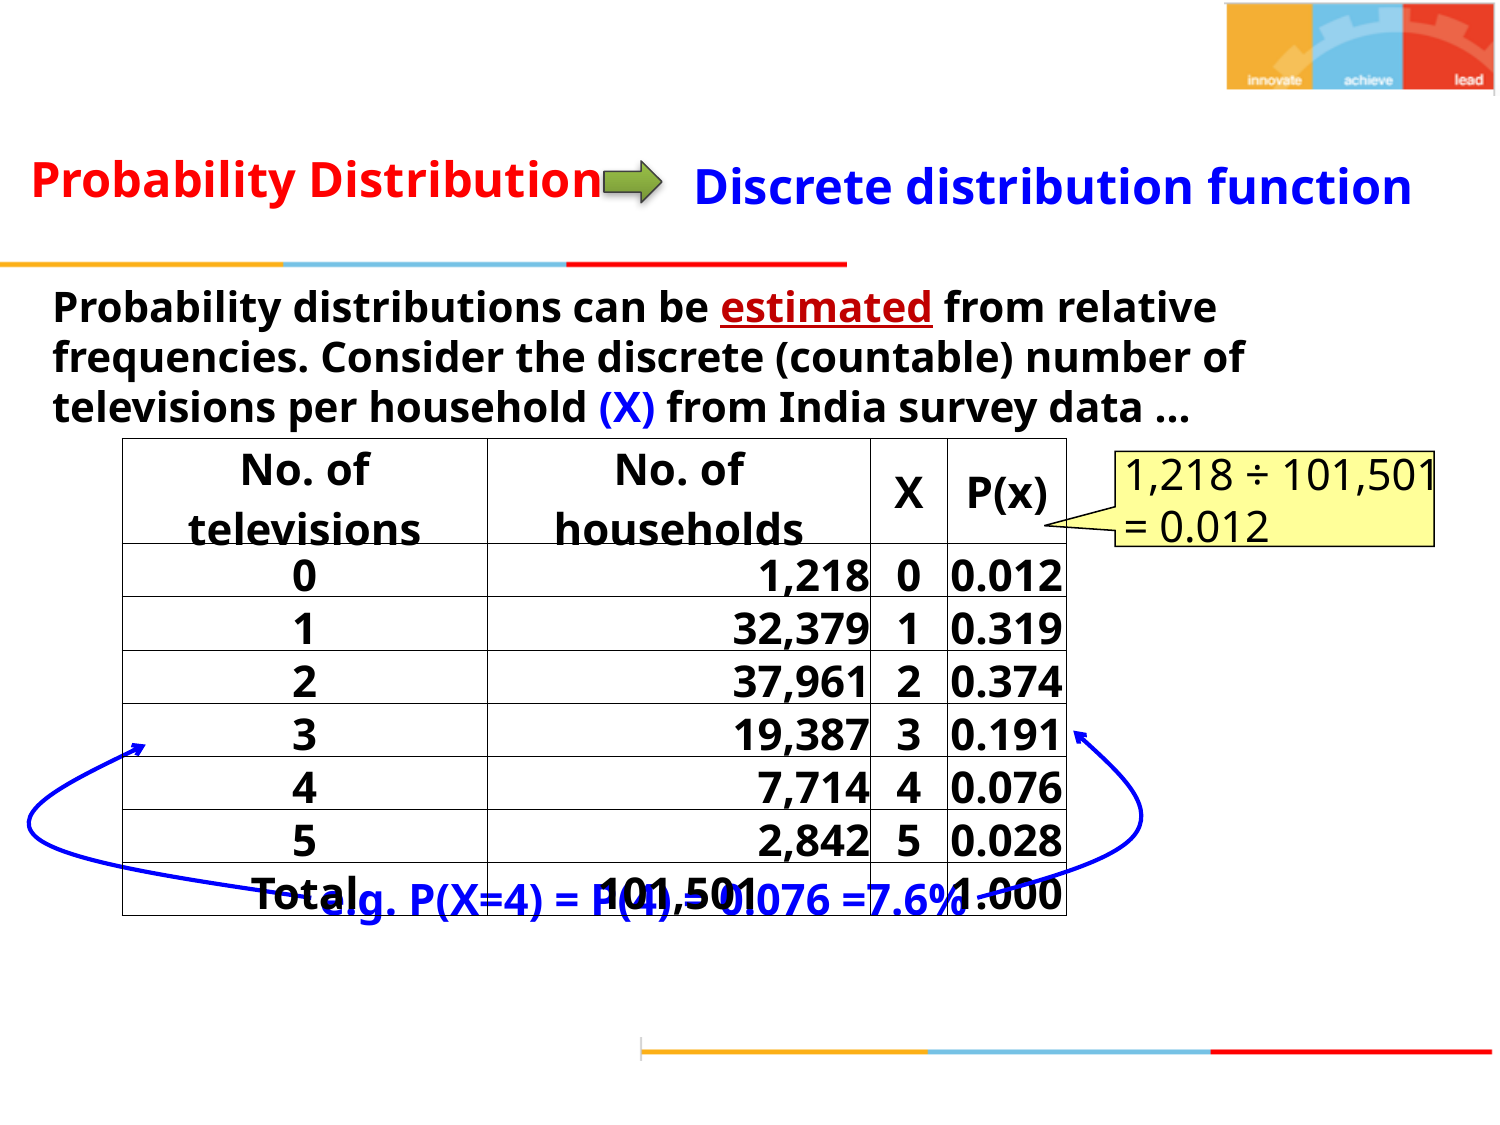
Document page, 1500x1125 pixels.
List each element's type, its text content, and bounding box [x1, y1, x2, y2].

table_cell 0.191 [948, 704, 1066, 756]
table_cell 0.028 [948, 810, 1027, 862]
table_cell 5 [123, 810, 487, 862]
picture [0, 242, 1500, 274]
table_header No. of televisions [123, 439, 487, 543]
text_box [603, 160, 663, 204]
table_cell 5 [871, 810, 947, 862]
table_cell 0.319 [948, 597, 1066, 650]
table_cell 7,714 [488, 757, 870, 809]
table_cell 0.012 [948, 544, 1066, 596]
picture [638, 1037, 1498, 1062]
table_cell 4 [123, 757, 487, 809]
table_cell 2,842 [488, 810, 870, 862]
table_cell 19,387 [488, 704, 870, 756]
table_cell 0 [123, 544, 487, 596]
table_cell 2 [123, 651, 487, 703]
text_box Probability Distribution [15, 141, 693, 206]
text_box [977, 730, 1142, 898]
table_cell 0 [871, 544, 947, 596]
table_cell 101,501 [488, 863, 870, 915]
text_box 1,218 ÷ 101,501 = 0.012 [1067, 451, 1435, 547]
picture [1224, 0, 1500, 97]
table_cell 1,218 [488, 544, 870, 596]
table_cell 1 [123, 597, 487, 650]
table_cell 0.076 [948, 757, 1057, 809]
text_box e.g. P(X=4) = P(4) = 0.076 =7.6% [311, 916, 1066, 929]
text_box Discrete distribution function [678, 148, 1458, 213]
table_cell 3 [871, 704, 947, 756]
table_header X [871, 439, 947, 543]
table_cell 2 [871, 651, 947, 703]
table_cell [871, 863, 947, 915]
table_cell 4 [871, 757, 947, 809]
text_box [28, 755, 122, 868]
text_box Probability distributions can be estimated from relative frequencies. Consider the discrete (countable) number of televisions per household (X) from India survey data … [43, 279, 1432, 448]
table_cell 37,961 [488, 651, 870, 703]
table_header P(x) [948, 439, 1066, 543]
table_cell 32,379 [488, 597, 870, 650]
table_cell Total [123, 863, 487, 915]
table_cell 3 [123, 704, 487, 756]
table_header No. of households [488, 439, 870, 543]
table_cell 0.374 [948, 651, 1066, 703]
table_cell 1.000 [948, 863, 1066, 915]
table_cell 1 [871, 597, 947, 650]
